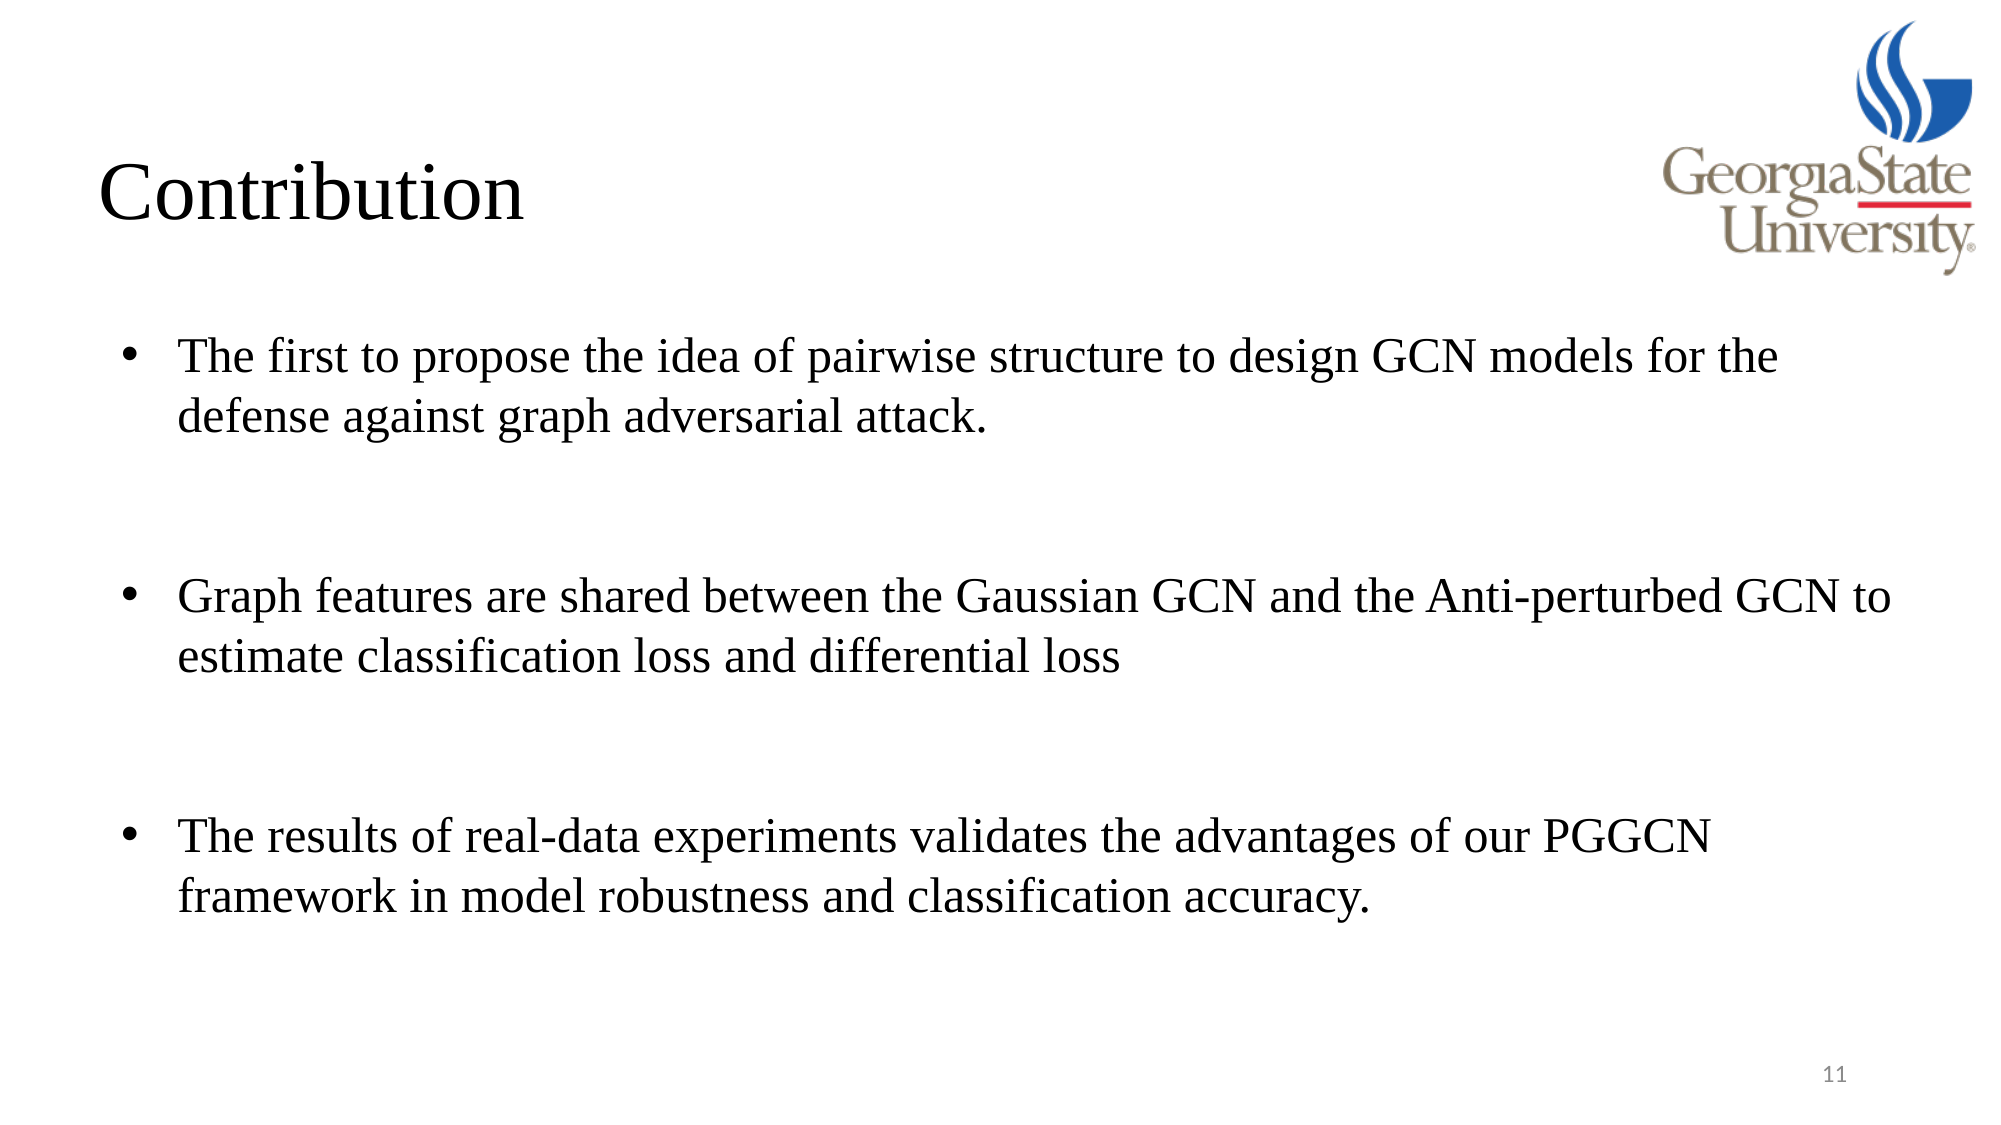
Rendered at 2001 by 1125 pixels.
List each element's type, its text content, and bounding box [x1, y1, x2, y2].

slide_number 11 [1412, 1042, 1863, 1103]
text_box Contribution [84, 85, 1584, 246]
text_box The first to propose the idea of pairwise structure to design GCN models for the defense against graph adversarial attack. Graph features are shared between the Gaussian GCN and the Anti-perturbed GCN to estimate classification loss and differential loss The results of real-data experiments validates the advantages of our PGGCN framework in model robustness and classification accuracy. [106, 315, 1911, 931]
picture [1662, 19, 1977, 277]
